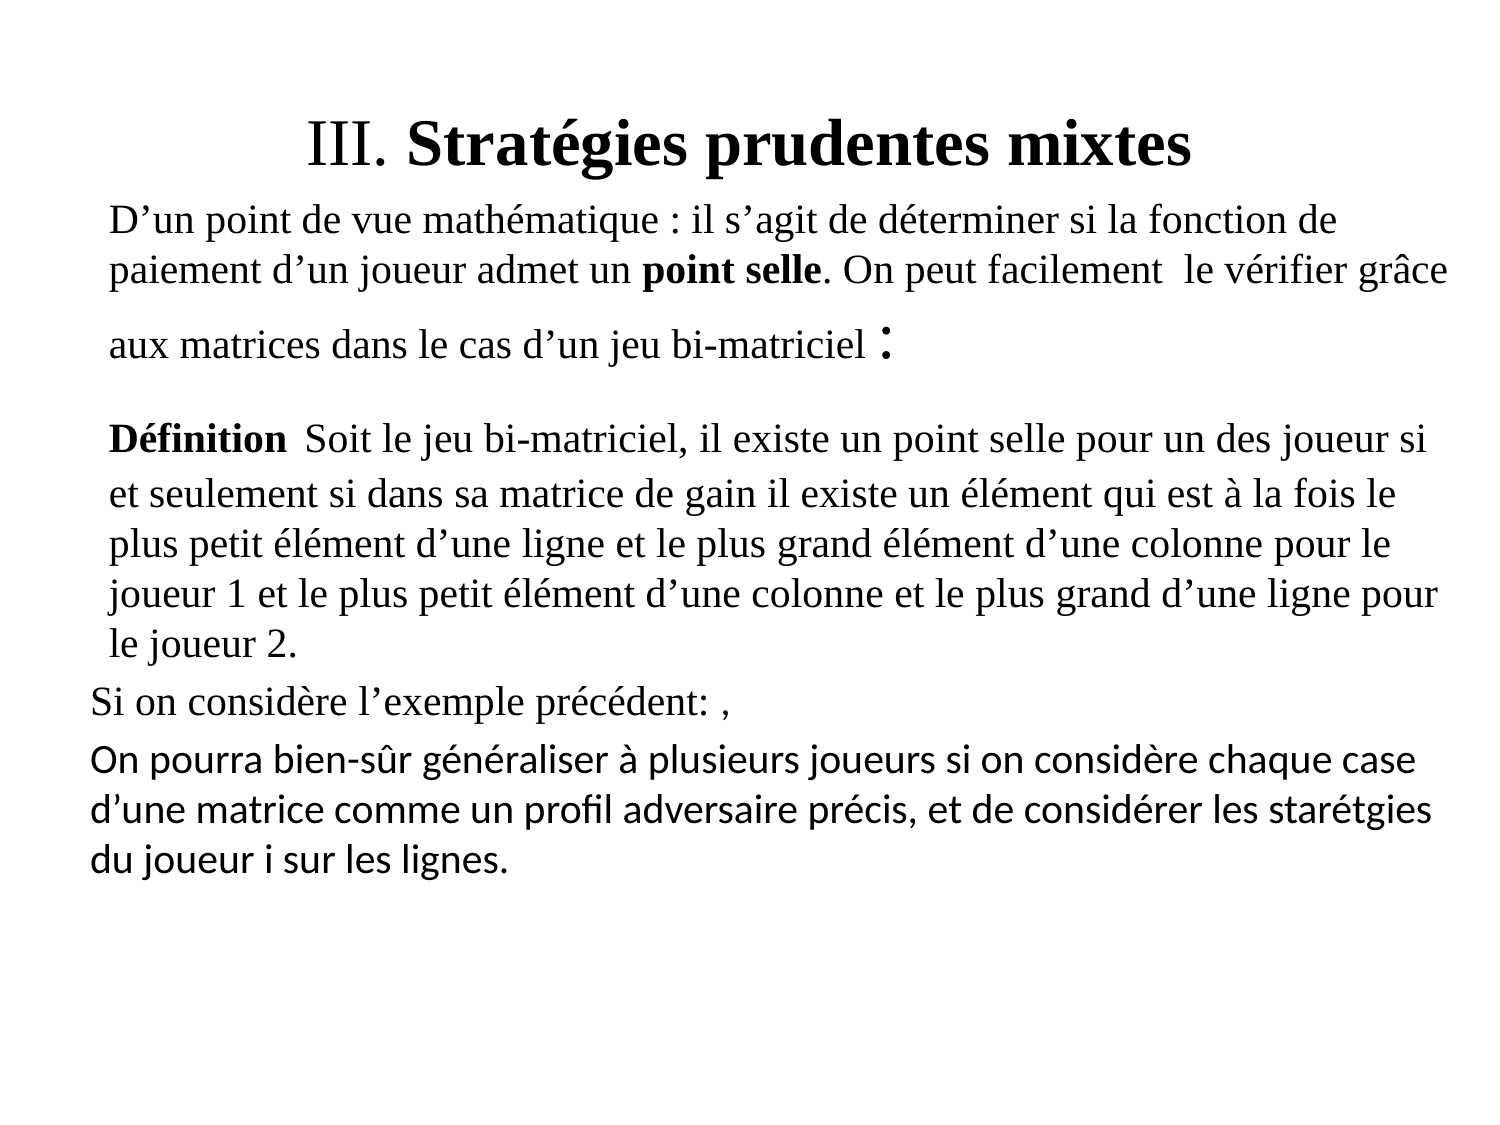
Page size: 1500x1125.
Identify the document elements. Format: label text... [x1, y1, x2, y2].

title III. Stratégies prudentes mixtes [75, 45, 1425, 233]
